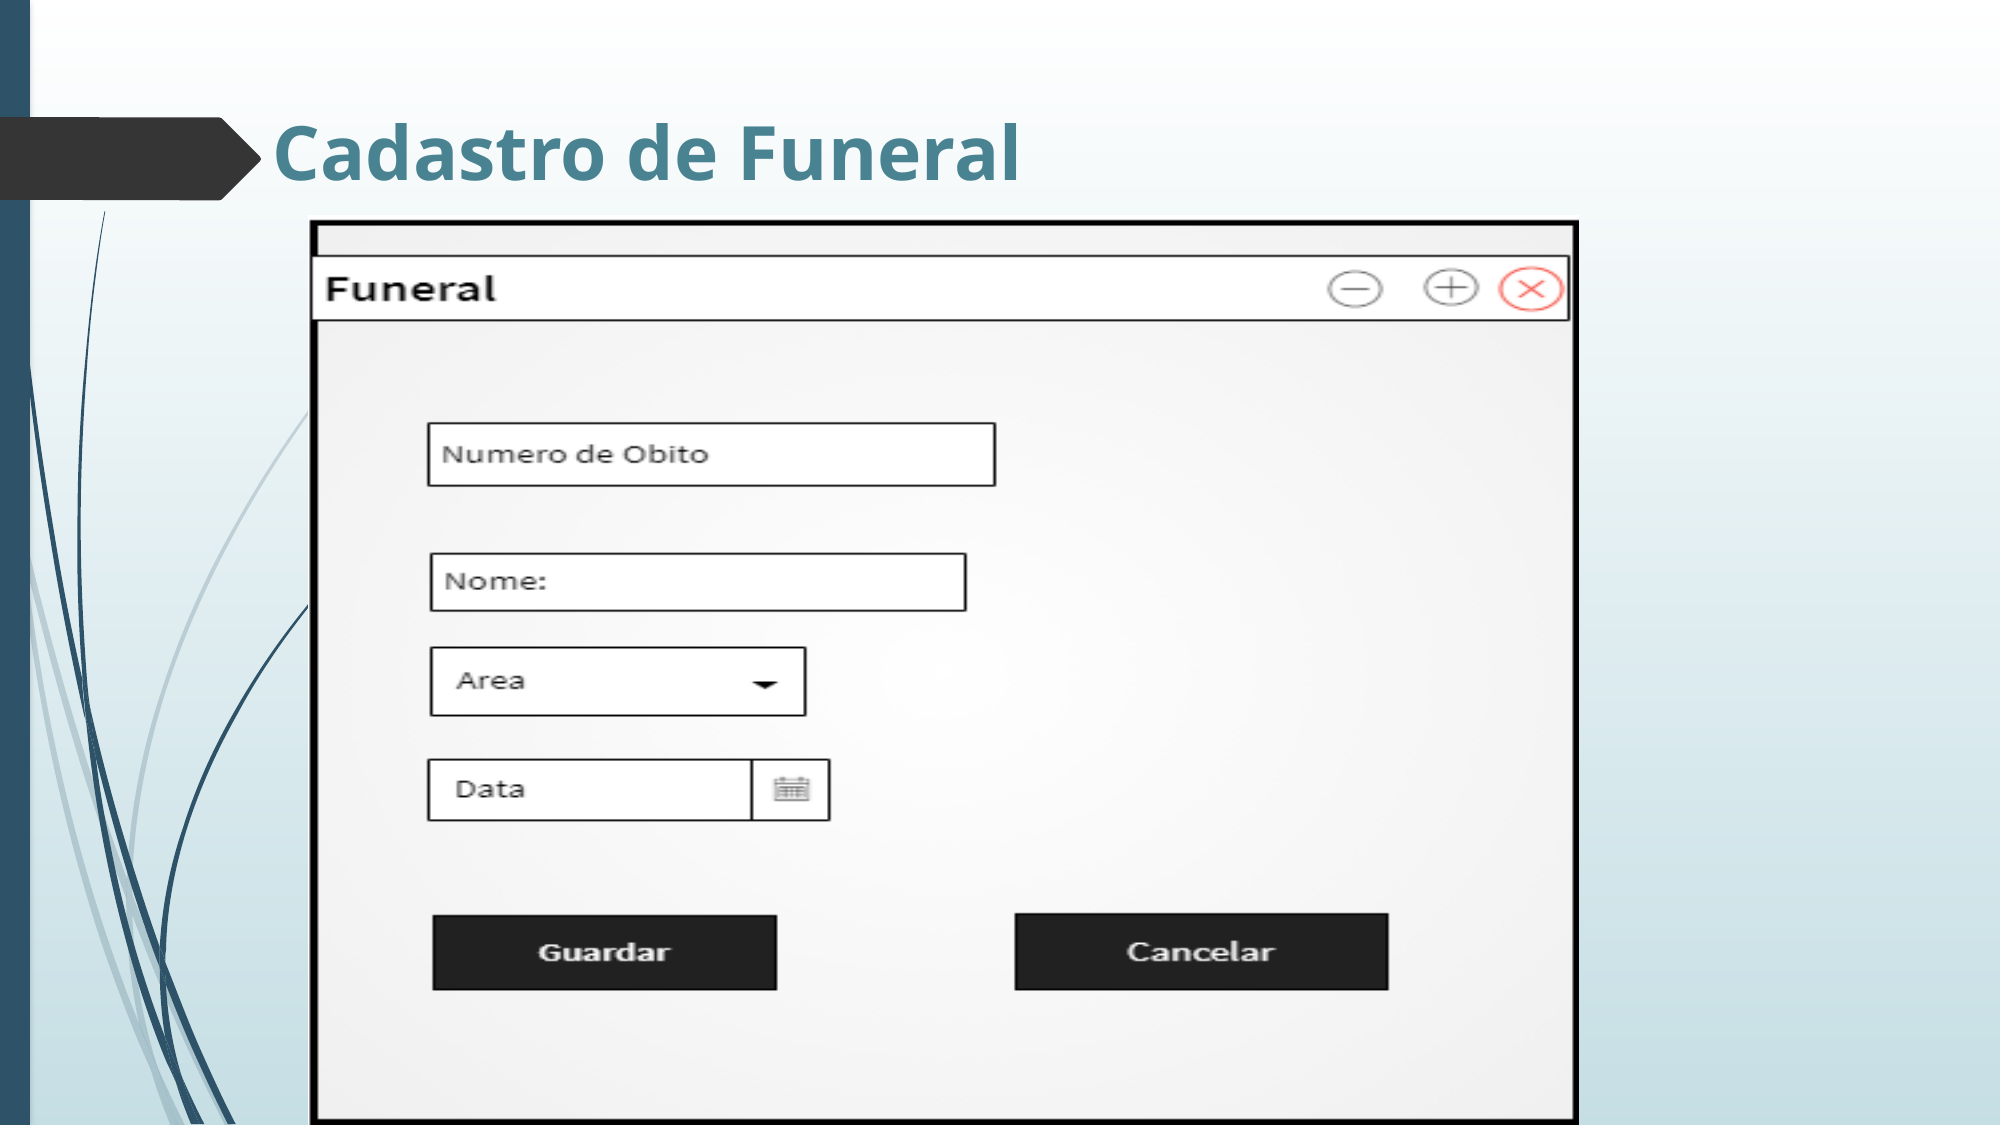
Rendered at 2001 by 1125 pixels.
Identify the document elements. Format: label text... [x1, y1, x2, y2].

title Cadastro de Funeral [257, 98, 1720, 309]
picture [308, 214, 1579, 1125]
